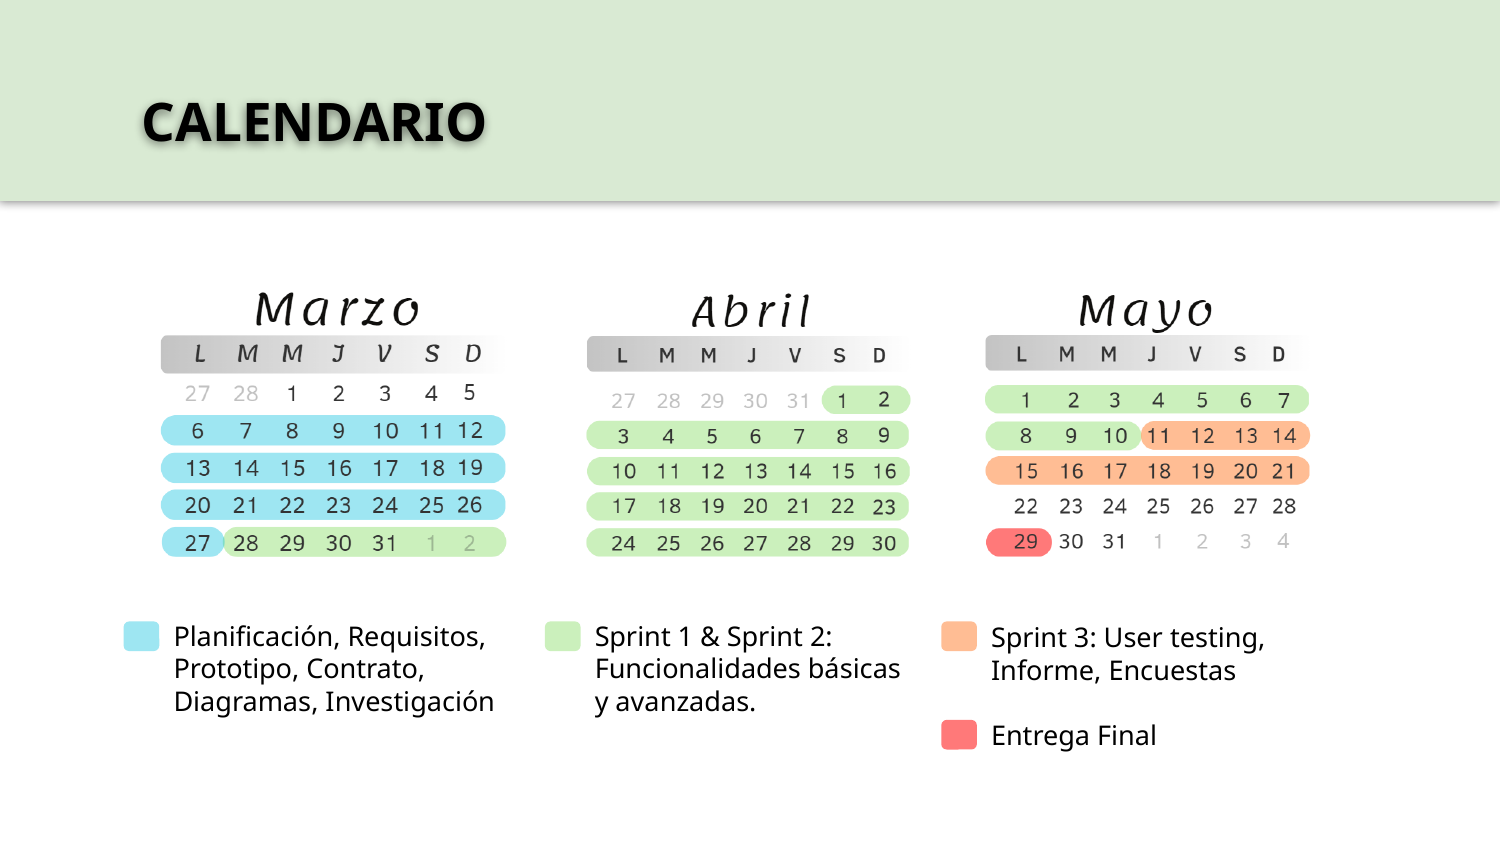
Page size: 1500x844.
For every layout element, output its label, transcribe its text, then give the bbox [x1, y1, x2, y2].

text_box Sprint 3: User testing, Informe, Encuestas Entrega Final [976, 605, 1342, 766]
text_box Planificación, Requisitos, Prototipo, Contrato, Diagramas, Investigación [158, 604, 524, 732]
title CALENDARIO [51, 72, 1449, 167]
text_box [942, 622, 977, 651]
text_box [942, 720, 977, 749]
picture [150, 278, 517, 574]
text_box Sprint 1 & Sprint 2: Funcionalidades básicas y avanzadas. [579, 604, 923, 732]
text_box [124, 622, 159, 651]
text_box [0, 0, 1500, 201]
picture [578, 278, 922, 565]
picture [980, 278, 1324, 565]
text_box [545, 622, 580, 651]
